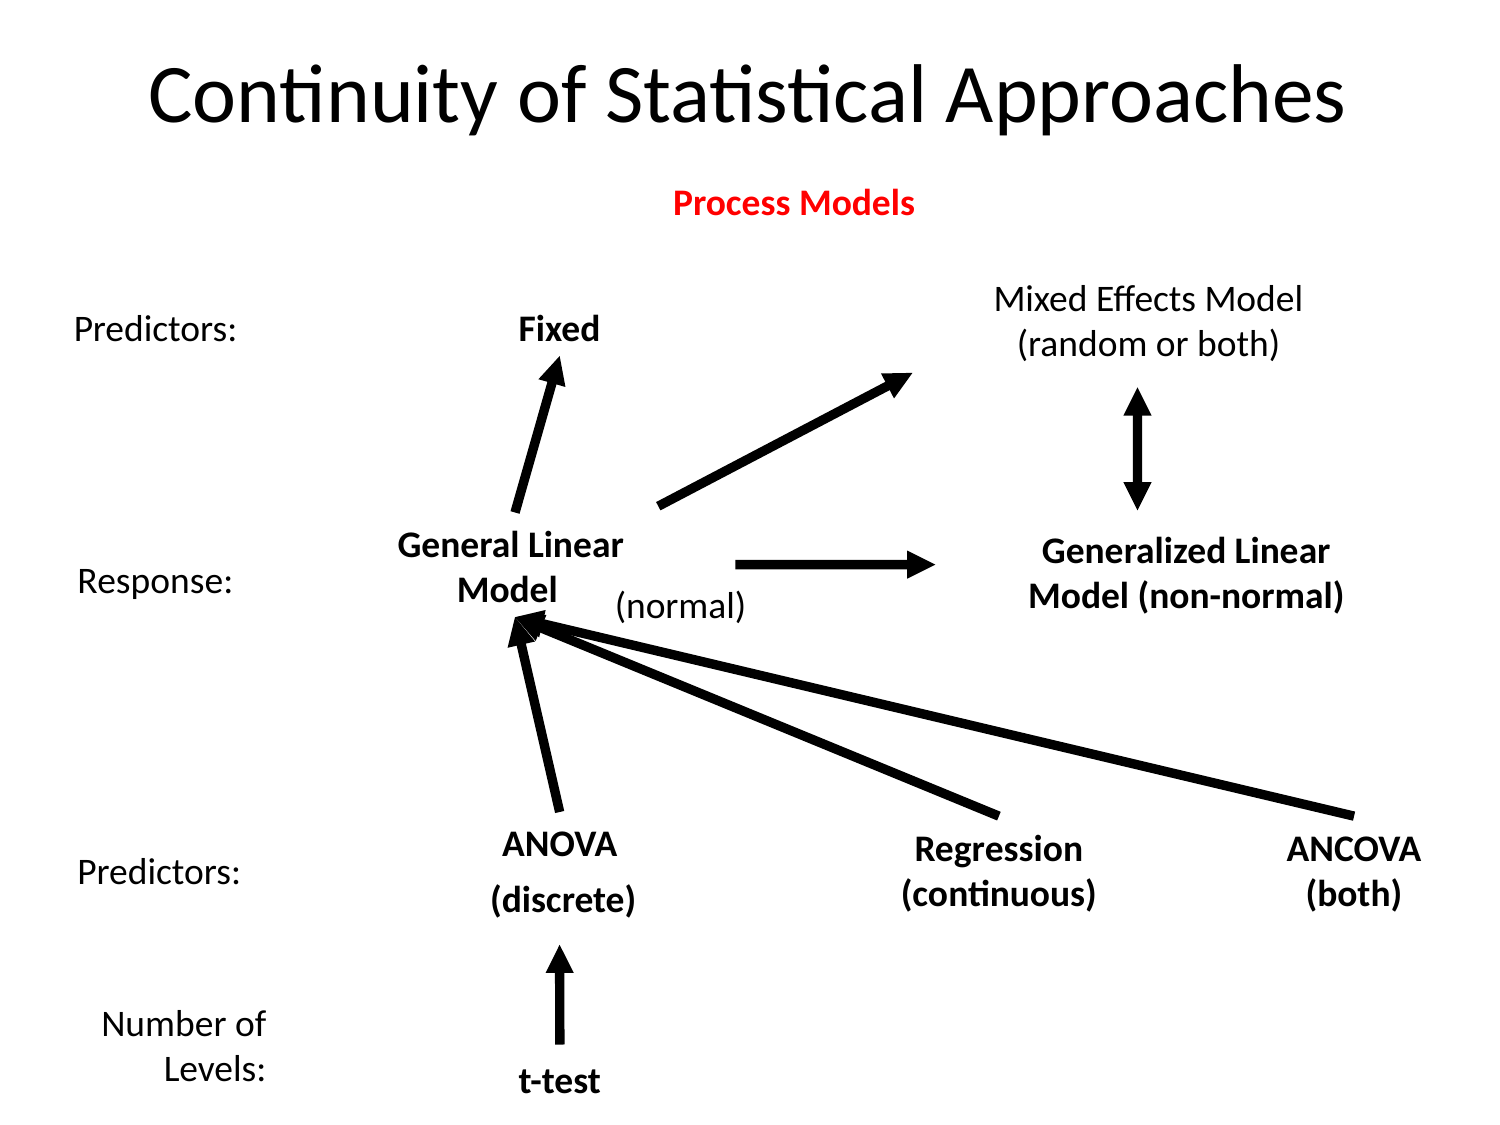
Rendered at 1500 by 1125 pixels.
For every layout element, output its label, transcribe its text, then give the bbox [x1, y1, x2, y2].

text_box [20, 266, 1389, 517]
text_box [20, 518, 1436, 655]
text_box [51, 952, 666, 1125]
title Continuity of Statistical Approaches [45, 27, 1451, 153]
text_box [706, 653, 1478, 952]
text_box Process Models [658, 170, 931, 230]
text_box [24, 662, 713, 943]
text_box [24, 512, 713, 517]
